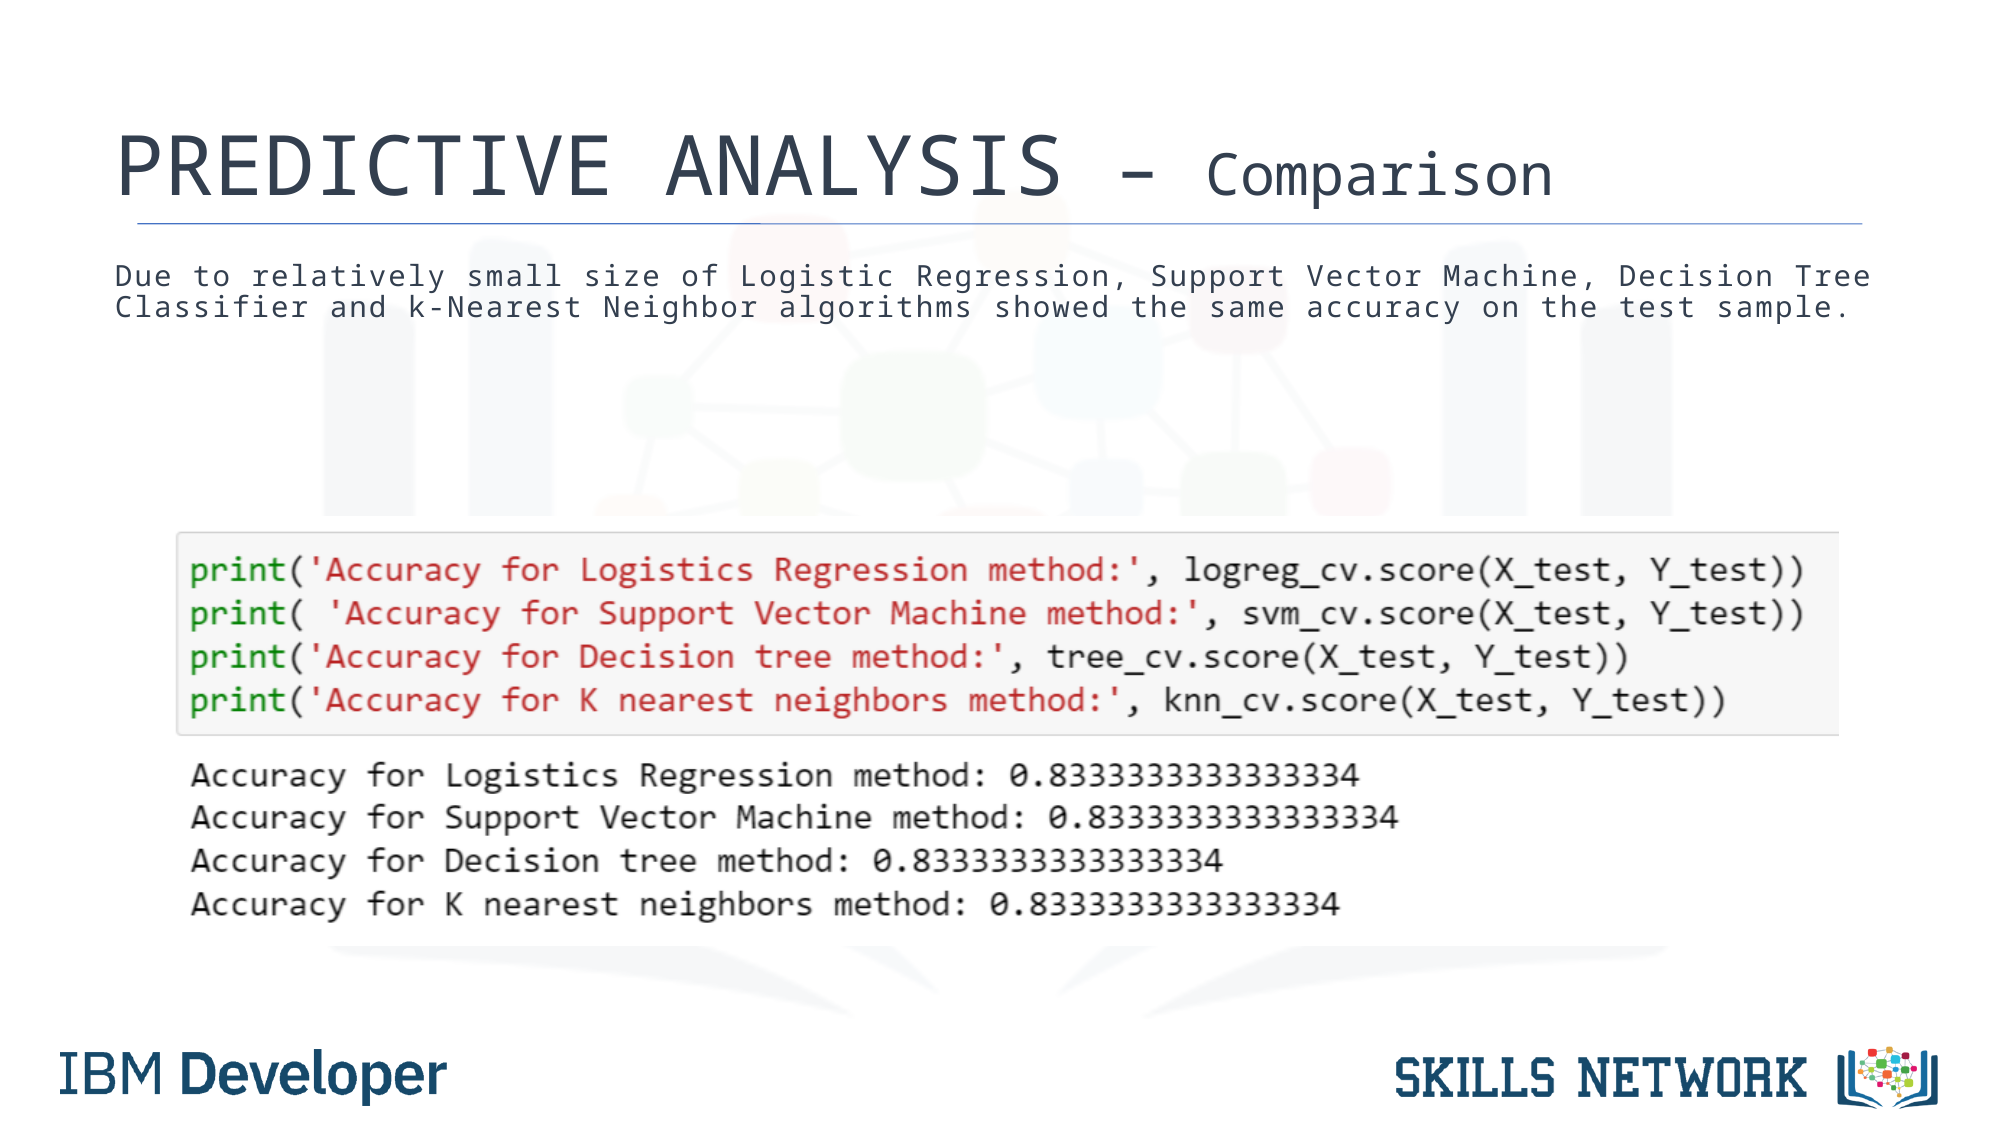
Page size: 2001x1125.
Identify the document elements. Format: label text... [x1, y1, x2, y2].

text_box Due to relatively small size of Logistic Regression, Support Vector Machine, Decision Tree Classifier and k-Nearest Neighbor algorithms showed the same accuracy on the test sample. [99, 253, 1900, 359]
title PREDICTIVE ANALYSIS – Comparison [99, 59, 1906, 278]
picture [1390, 1045, 1945, 1111]
picture [166, 516, 1839, 946]
picture [55, 1045, 459, 1108]
